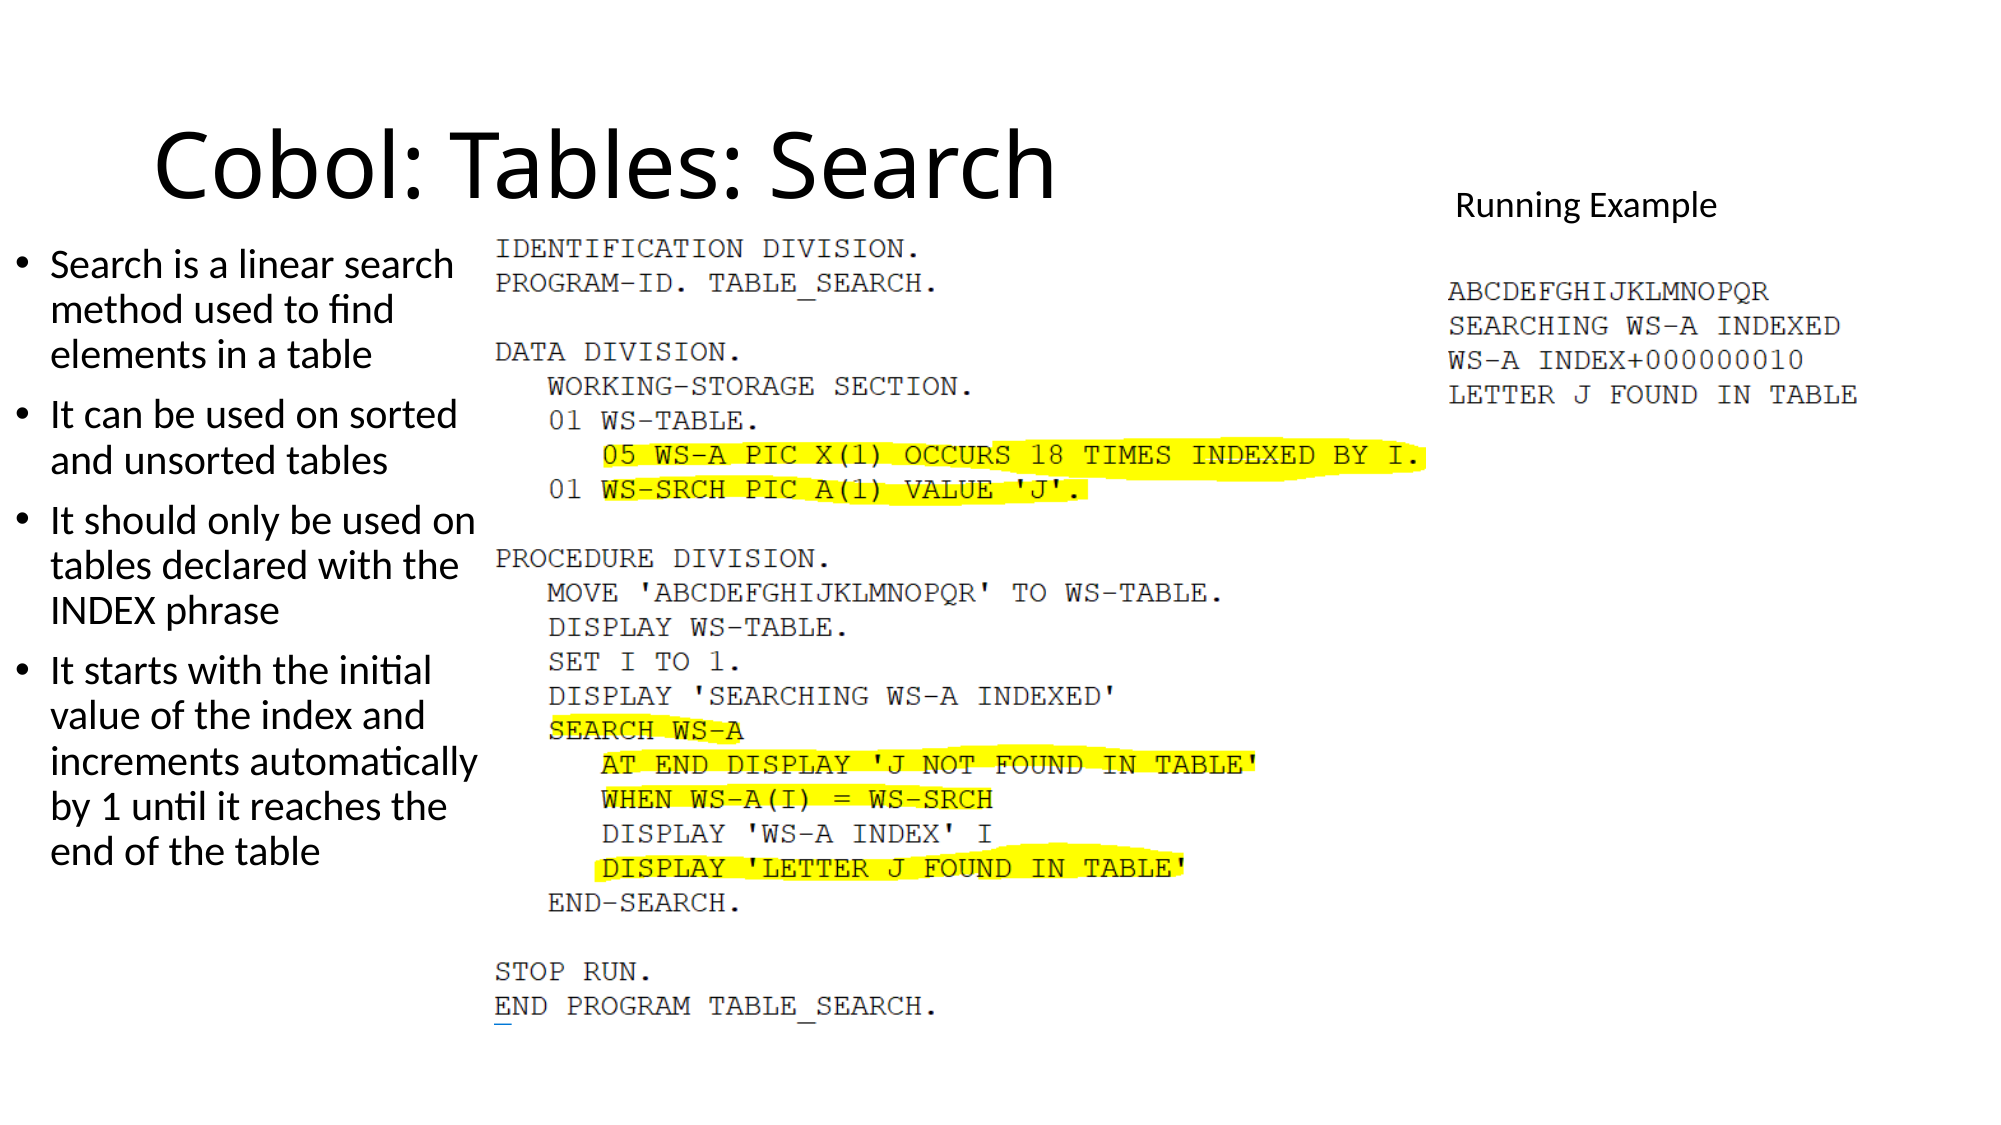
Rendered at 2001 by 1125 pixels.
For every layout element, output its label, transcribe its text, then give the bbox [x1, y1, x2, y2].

picture [494, 228, 1426, 1025]
picture [1448, 276, 1899, 415]
title Cobol: Tables: Search [137, 59, 1863, 278]
text_box Running Example [1440, 172, 1891, 233]
list Search is a linear search method used to find elements in a table It can be used on sorted and unsorted tables It should only be used on tables declared with the INDEX phrase It starts with the initial value of the index and increments automatically by 1 until it reaches the end of the table [0, 234, 494, 933]
